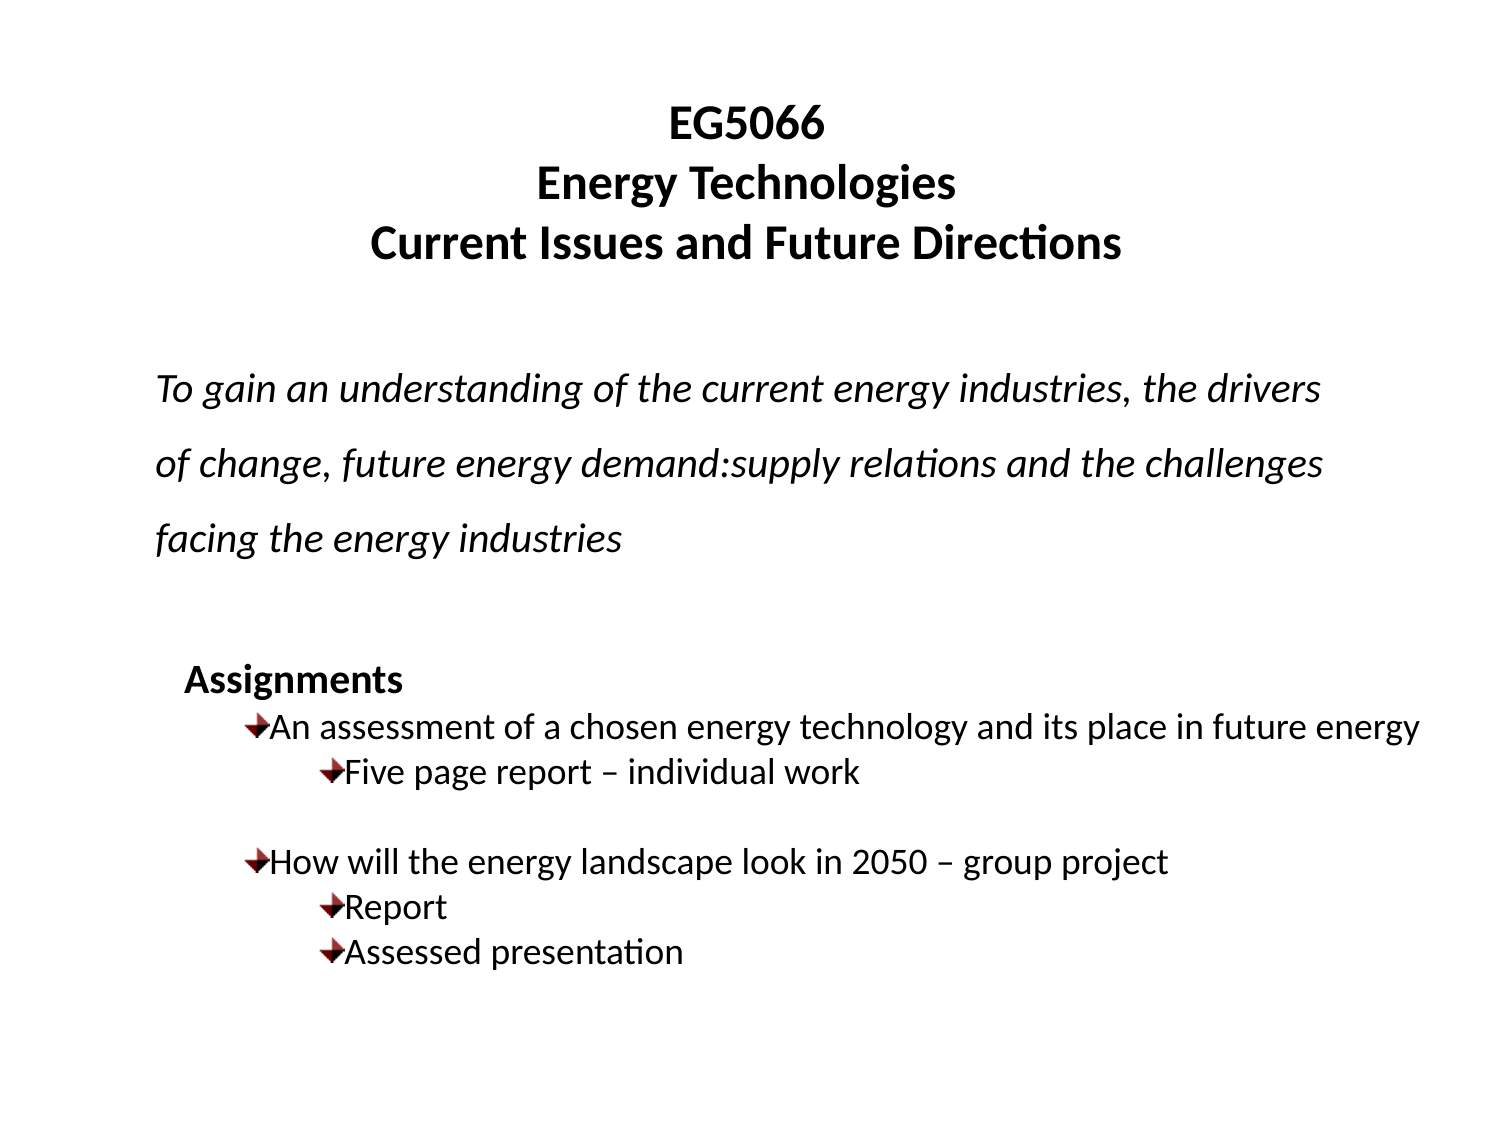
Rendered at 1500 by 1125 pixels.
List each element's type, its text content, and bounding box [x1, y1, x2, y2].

picture [243, 846, 270, 873]
picture [318, 936, 345, 963]
text_box EG5066 Energy Technologies Current Issues and Future Directions [355, 81, 1138, 277]
text_box Assignments An assessment of a chosen energy technology and its place in future energy Five page report – individual work How will the energy landscape look in 2050 – group project Report Assessed presentation [169, 644, 1446, 980]
picture [318, 756, 345, 783]
picture [243, 711, 270, 738]
text_box To gain an understanding of the current energy industries, the drivers of change, future energy demand:supply relations and the challenges facing the energy industries [140, 327, 1360, 568]
picture [318, 891, 345, 918]
